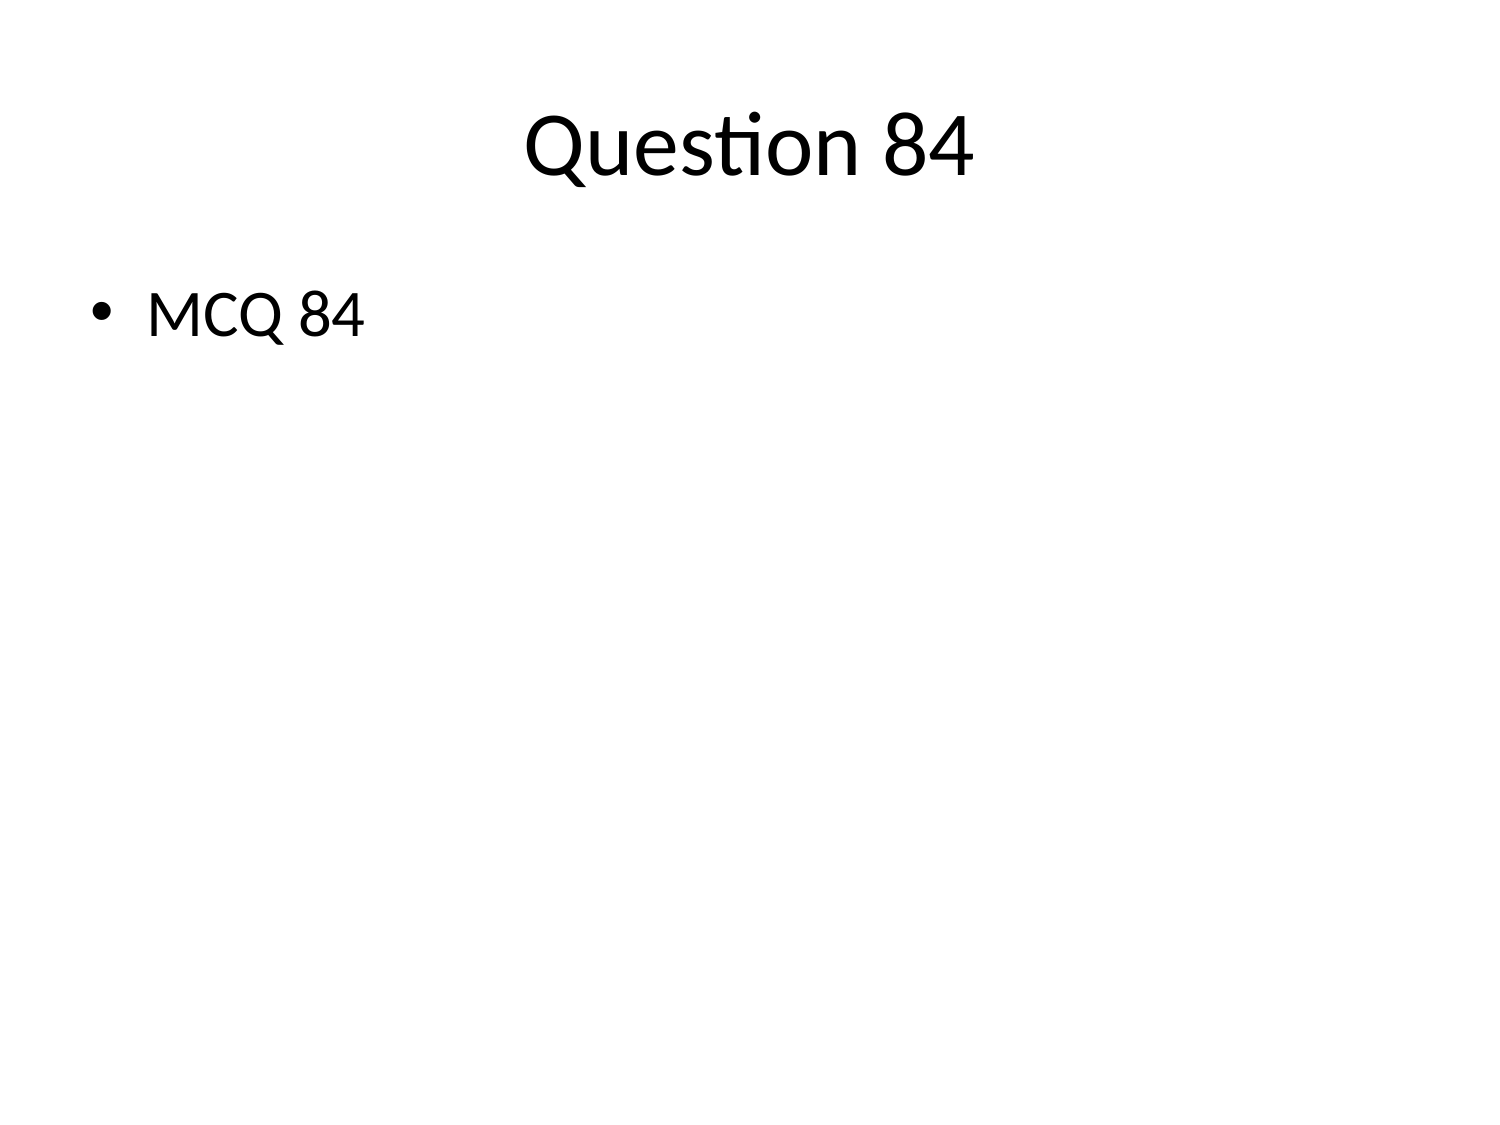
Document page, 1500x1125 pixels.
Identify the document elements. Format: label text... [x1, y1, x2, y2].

list MCQ 84 [75, 262, 1425, 1005]
title Question 84 [75, 45, 1425, 233]
